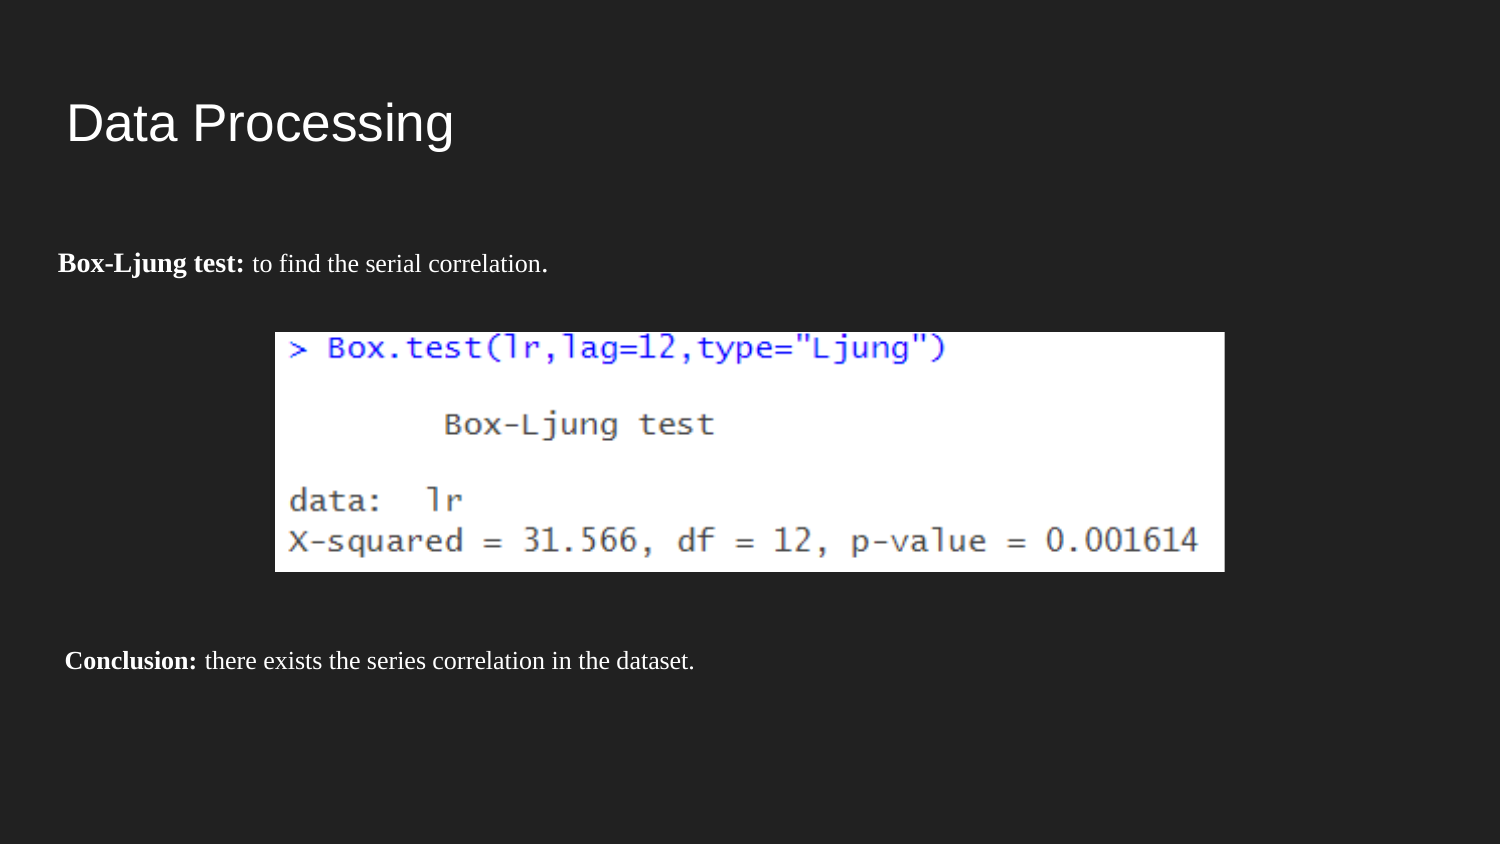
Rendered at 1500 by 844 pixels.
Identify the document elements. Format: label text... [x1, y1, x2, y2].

text_box Box-Ljung test: to find the serial correlation. [42, 222, 1457, 361]
title Data Processing [51, 72, 1449, 167]
picture [274, 332, 1225, 572]
text_box Conclusion: there exists the series correlation in the dataset. [42, 557, 1457, 691]
